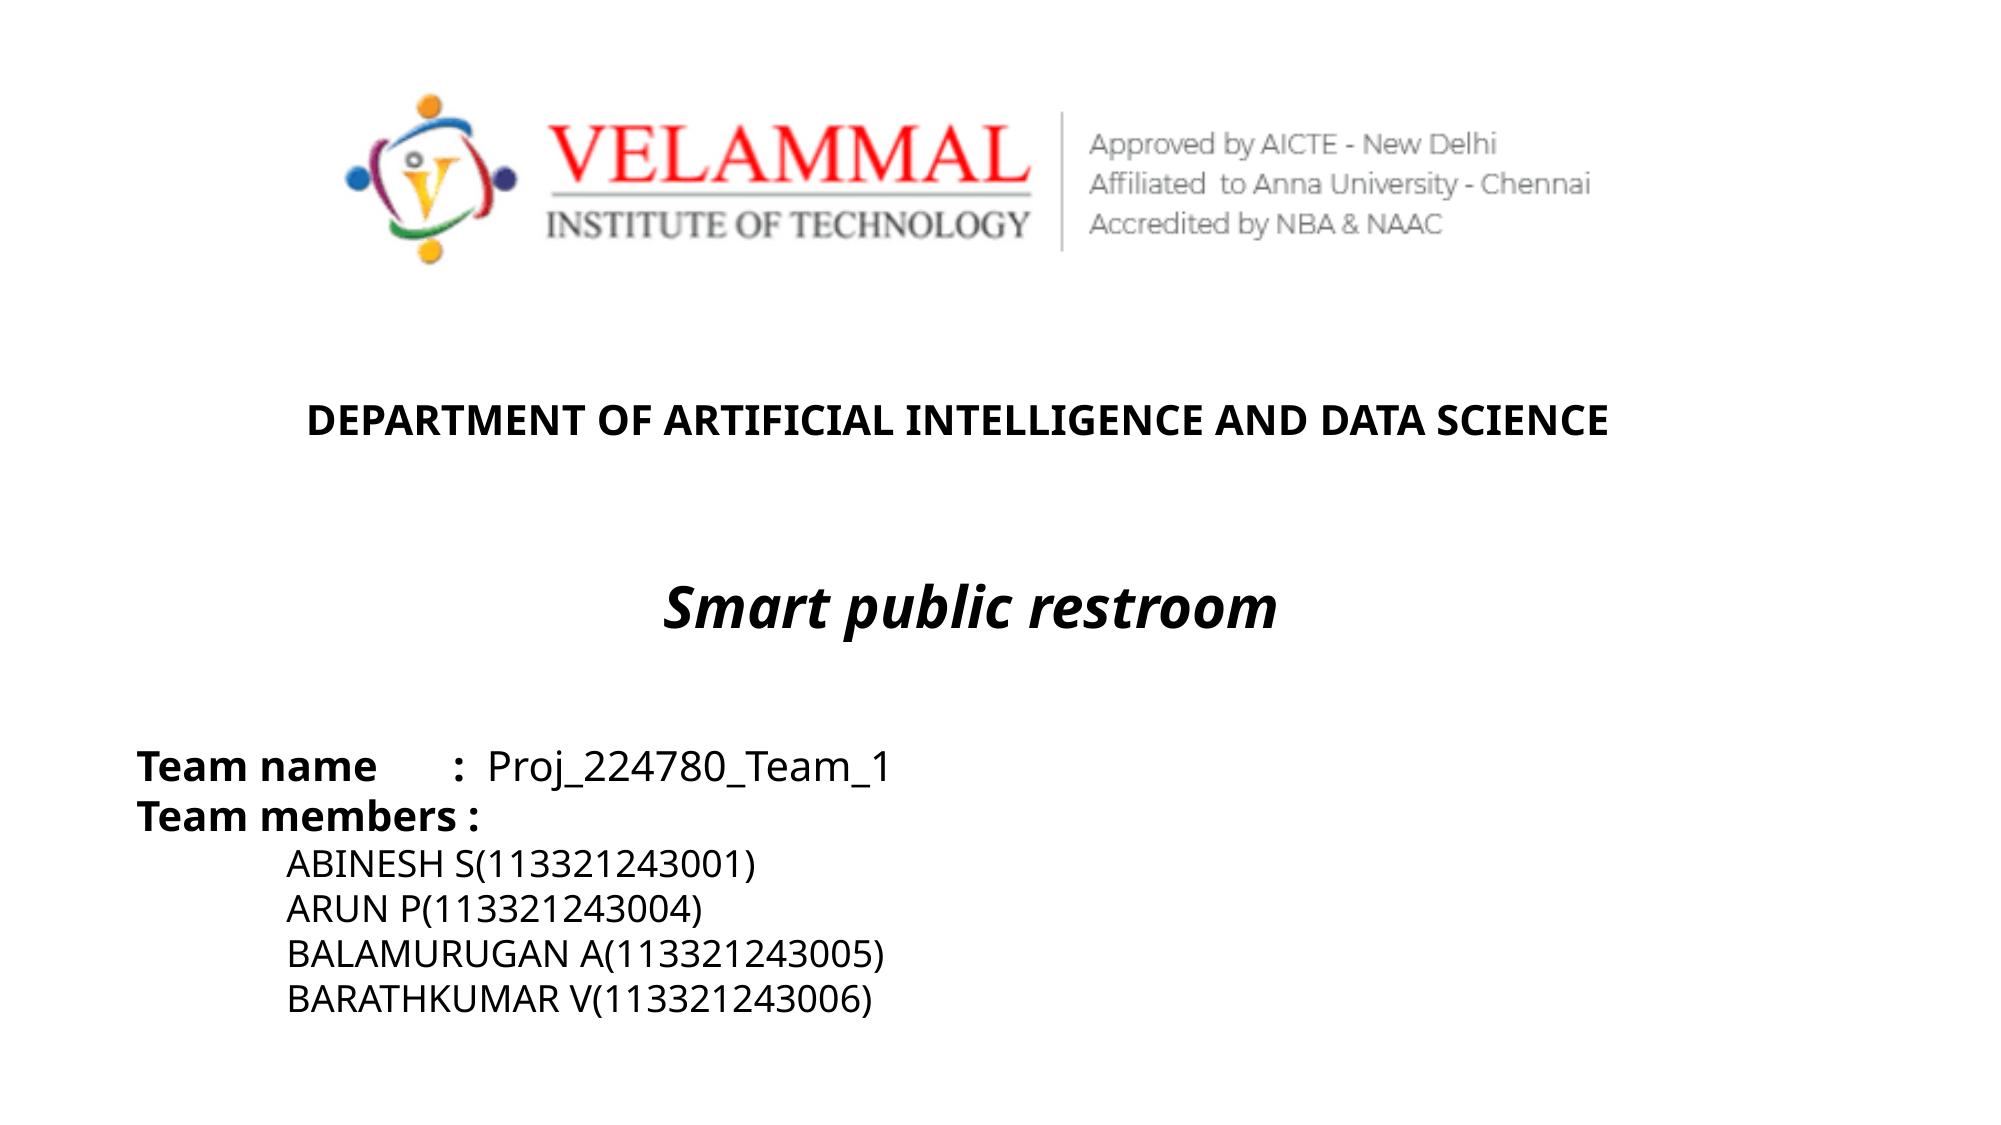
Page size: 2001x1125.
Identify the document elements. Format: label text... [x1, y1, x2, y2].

picture [341, 88, 1592, 272]
text_box Smart public restroom Team name : Proj_224780_Team_1 Team members : ABINESH S(113321243001) ARUN P(113321243004) BALAMURUGAN A(113321243005) BARATHKUMAR V(113321243006) [121, 562, 1811, 1028]
text_box DEPARTMENT OF ARTIFICIAL INTELLIGENCE AND DATA SCIENCE [141, 386, 1914, 452]
